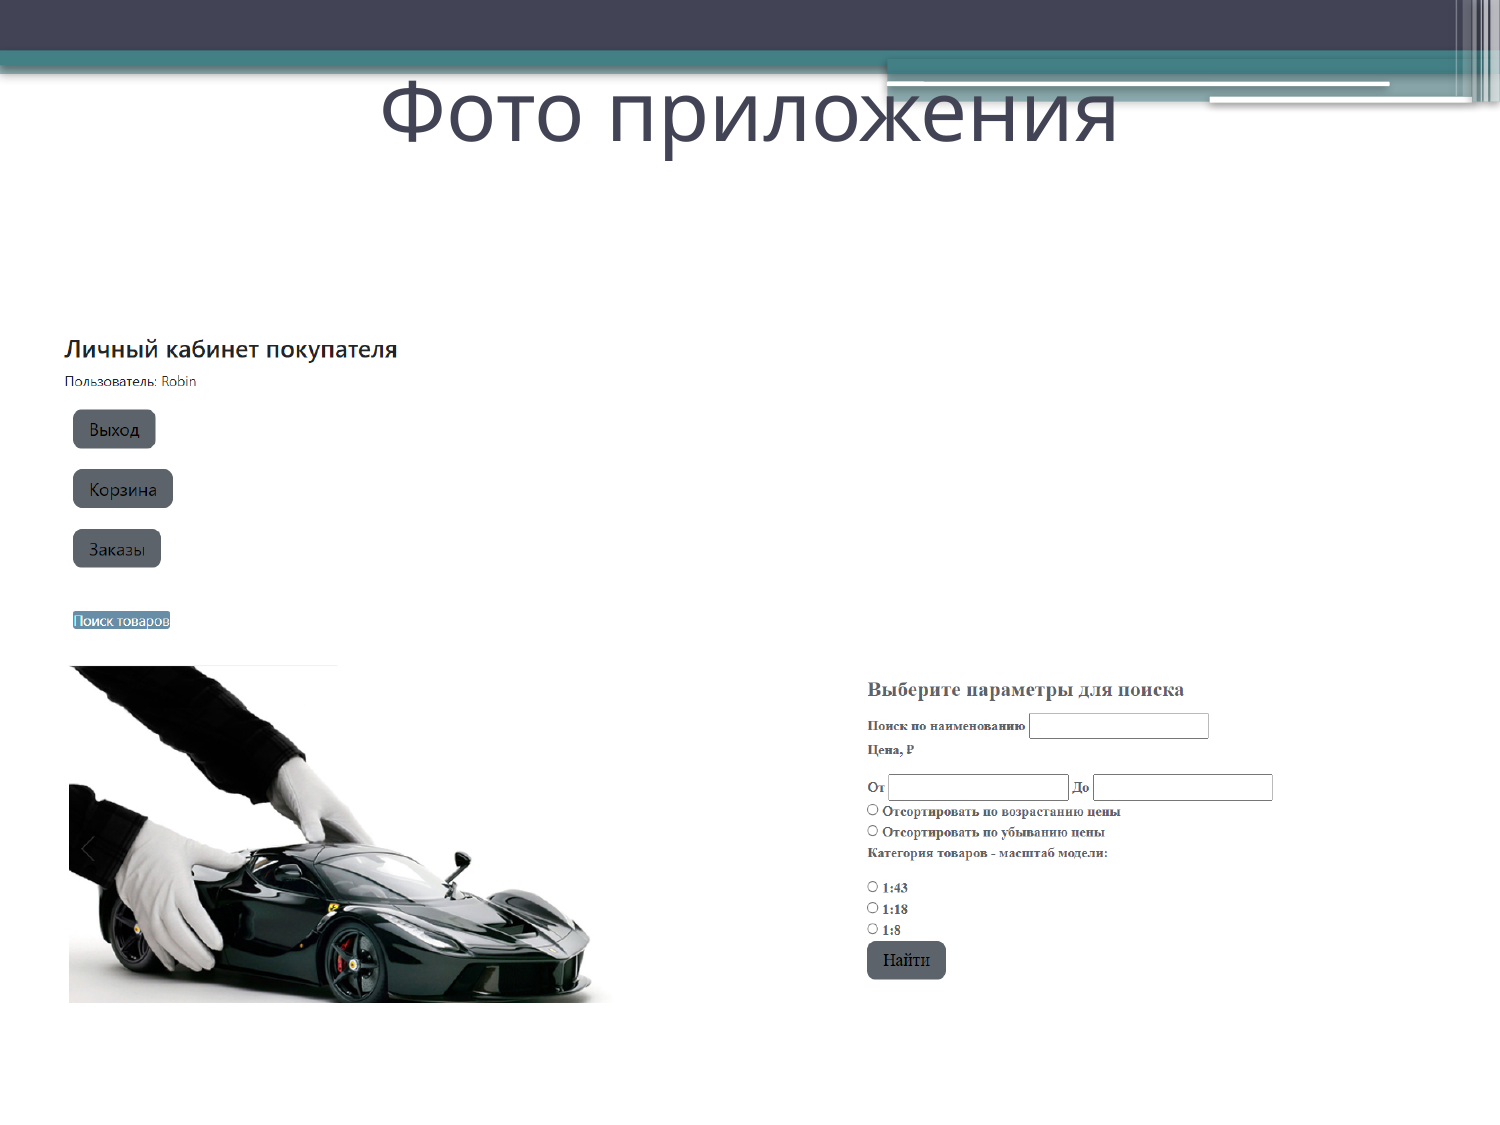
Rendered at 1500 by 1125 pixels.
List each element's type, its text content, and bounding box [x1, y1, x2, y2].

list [64, 326, 1416, 1004]
title Фото приложения [64, 30, 1415, 185]
